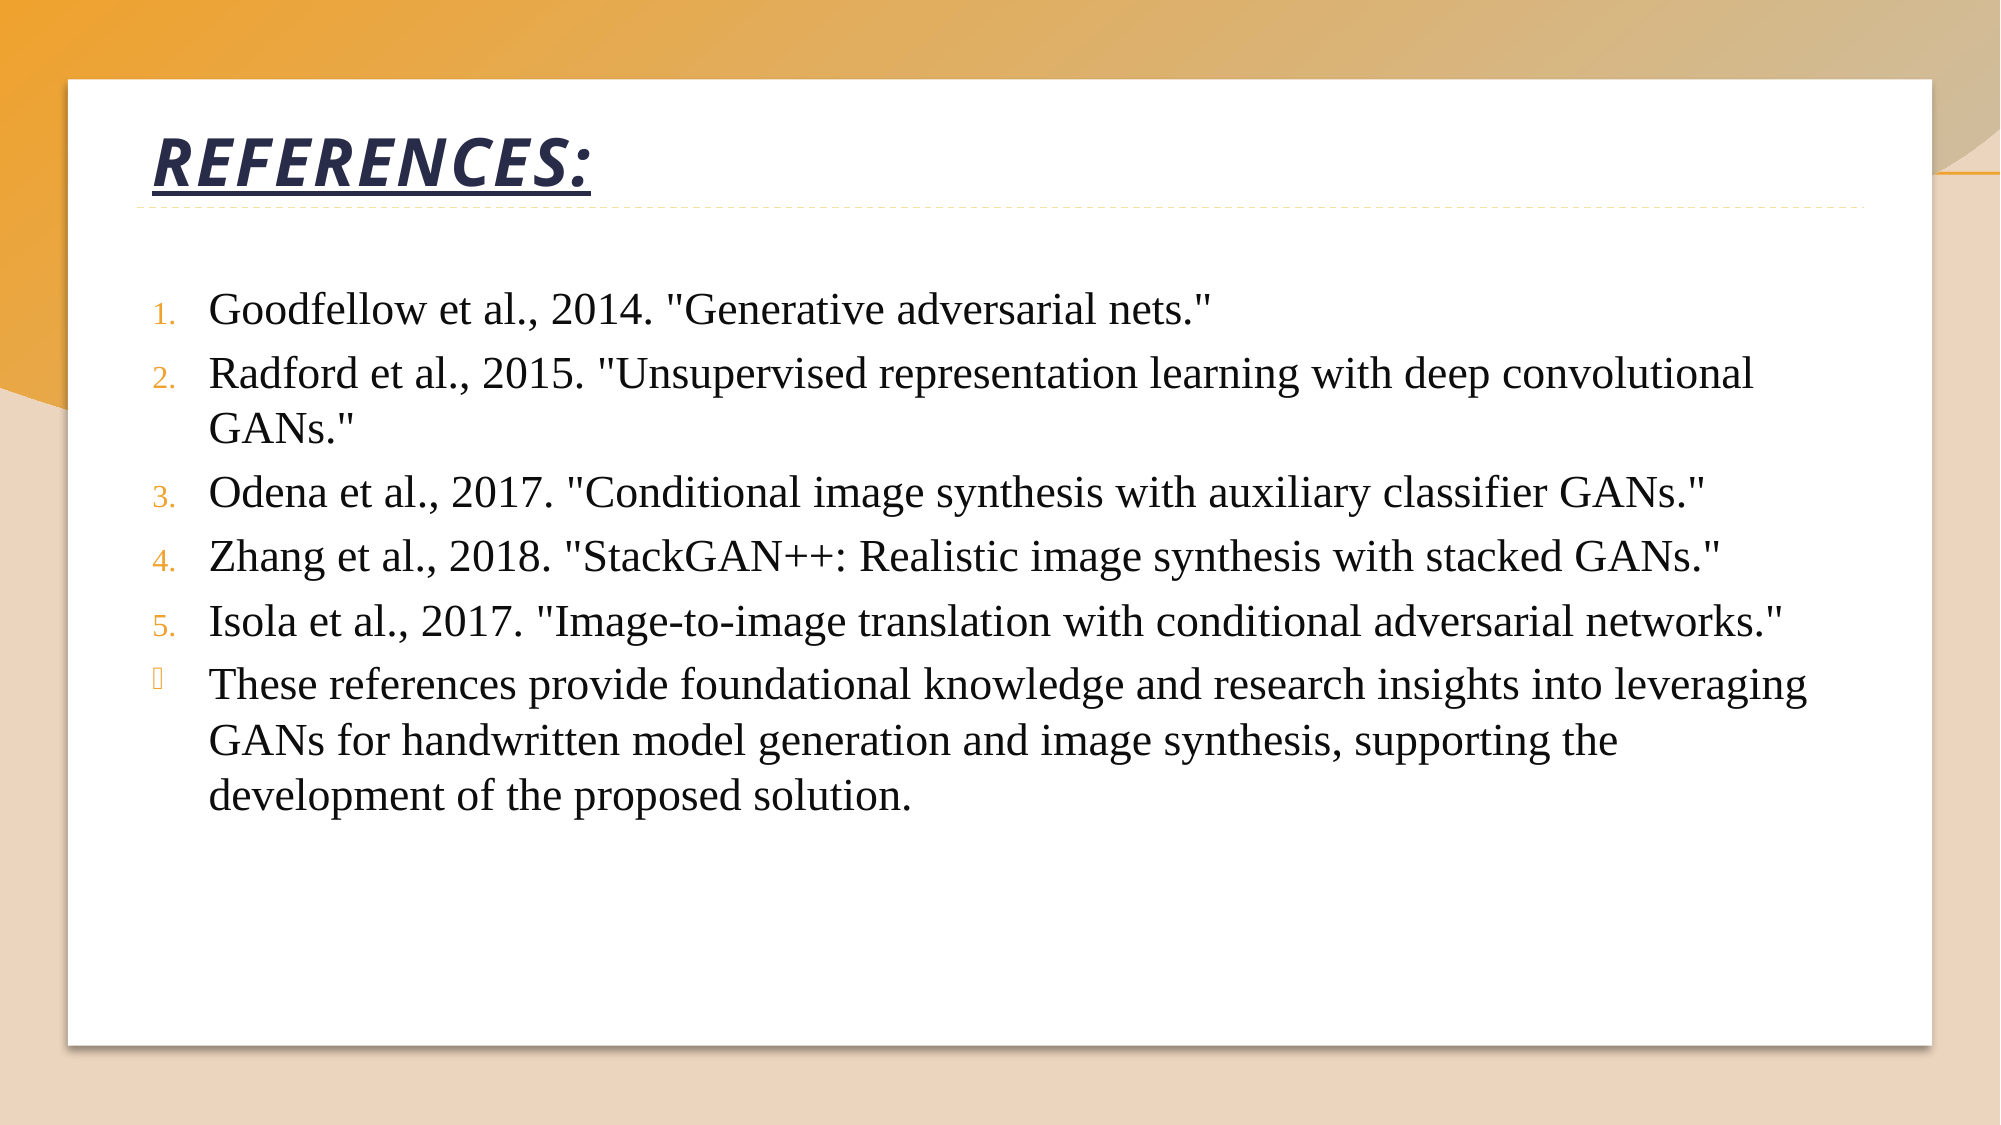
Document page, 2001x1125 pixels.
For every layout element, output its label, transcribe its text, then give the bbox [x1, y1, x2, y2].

list Goodfellow et al., 2014. "Generative adversarial nets." Radford et al., 2015. "Unsupervised representation learning with deep convolutional GANs." Odena et al., 2017. "Conditional image synthesis with auxiliary classifier GANs." Zhang et al., 2018. "StackGAN++: Realistic image synthesis with stacked GANs." Isola et al., 2017. "Image-to-image translation with conditional adversarial networks." These references provide foundational knowledge and research insights into leveraging GANs for handwritten model generation and image synthesis, supporting the development of the proposed solution. [137, 207, 1864, 1014]
title REFERENCES: [137, 111, 1863, 207]
